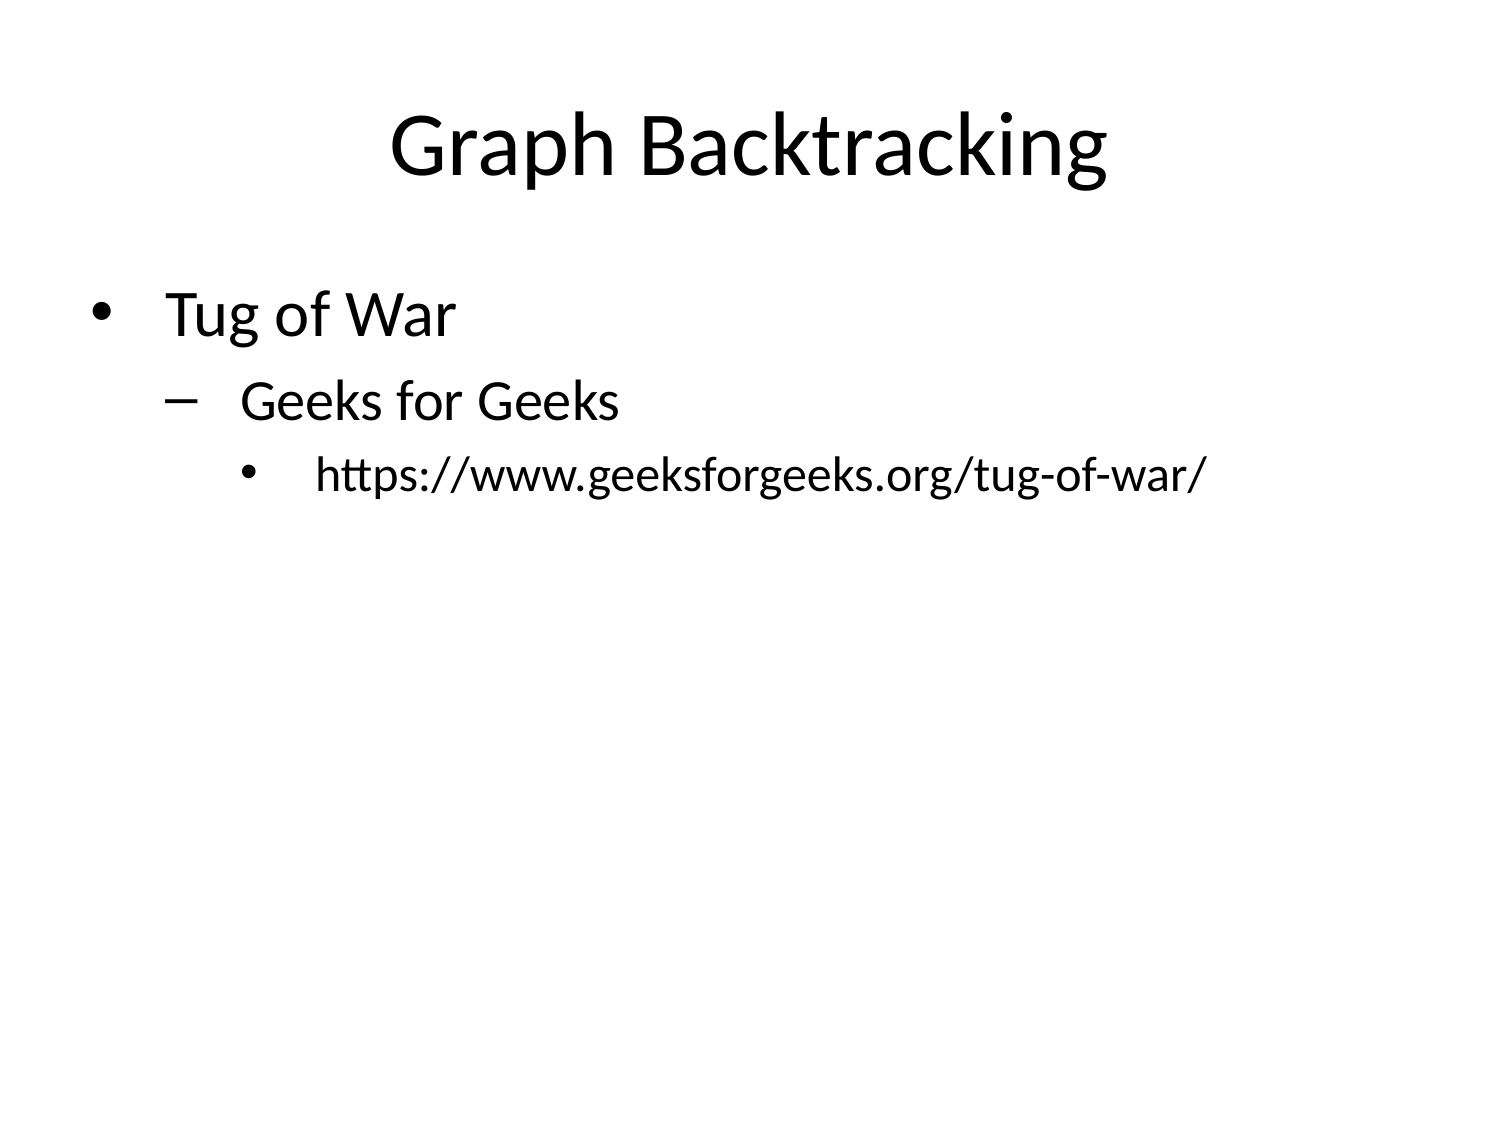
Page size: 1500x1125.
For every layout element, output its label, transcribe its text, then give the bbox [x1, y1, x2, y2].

title Graph Backtracking [75, 45, 1425, 233]
list Tug of War Geeks for Geeks https://www.geeksforgeeks.org/tug-of-war/ [75, 262, 1425, 1005]
